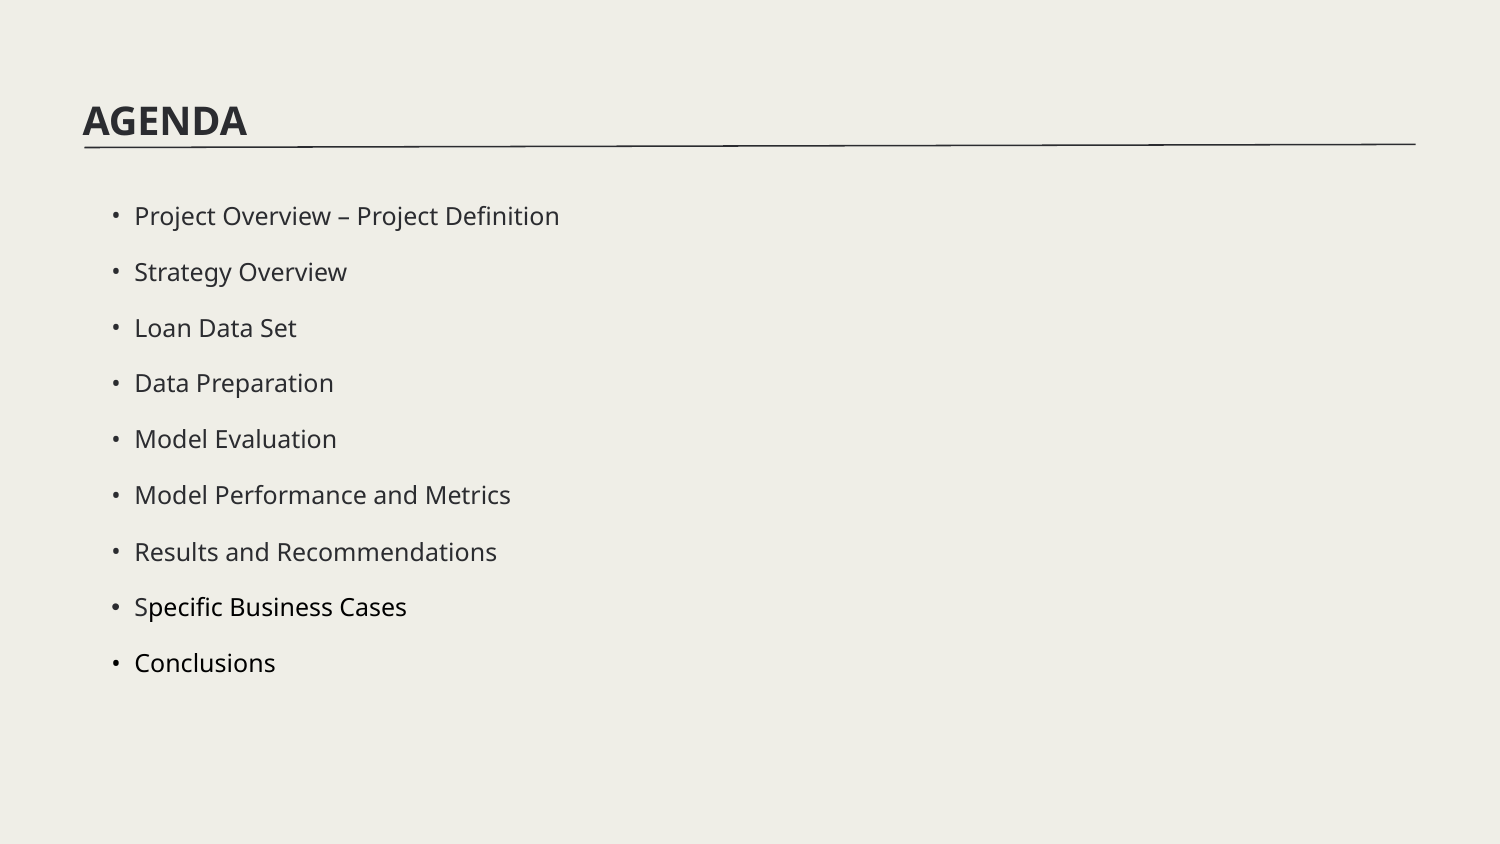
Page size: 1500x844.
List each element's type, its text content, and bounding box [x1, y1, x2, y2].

text_box AGENDA [82, 77, 1414, 144]
text_box Project Overview – Project Definition Strategy Overview Loan Data Set Data Preparation Model Evaluation Model Performance and Metrics Results and Recommendations Specific Business Cases Conclusions [84, 174, 731, 678]
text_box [84, 144, 1416, 148]
